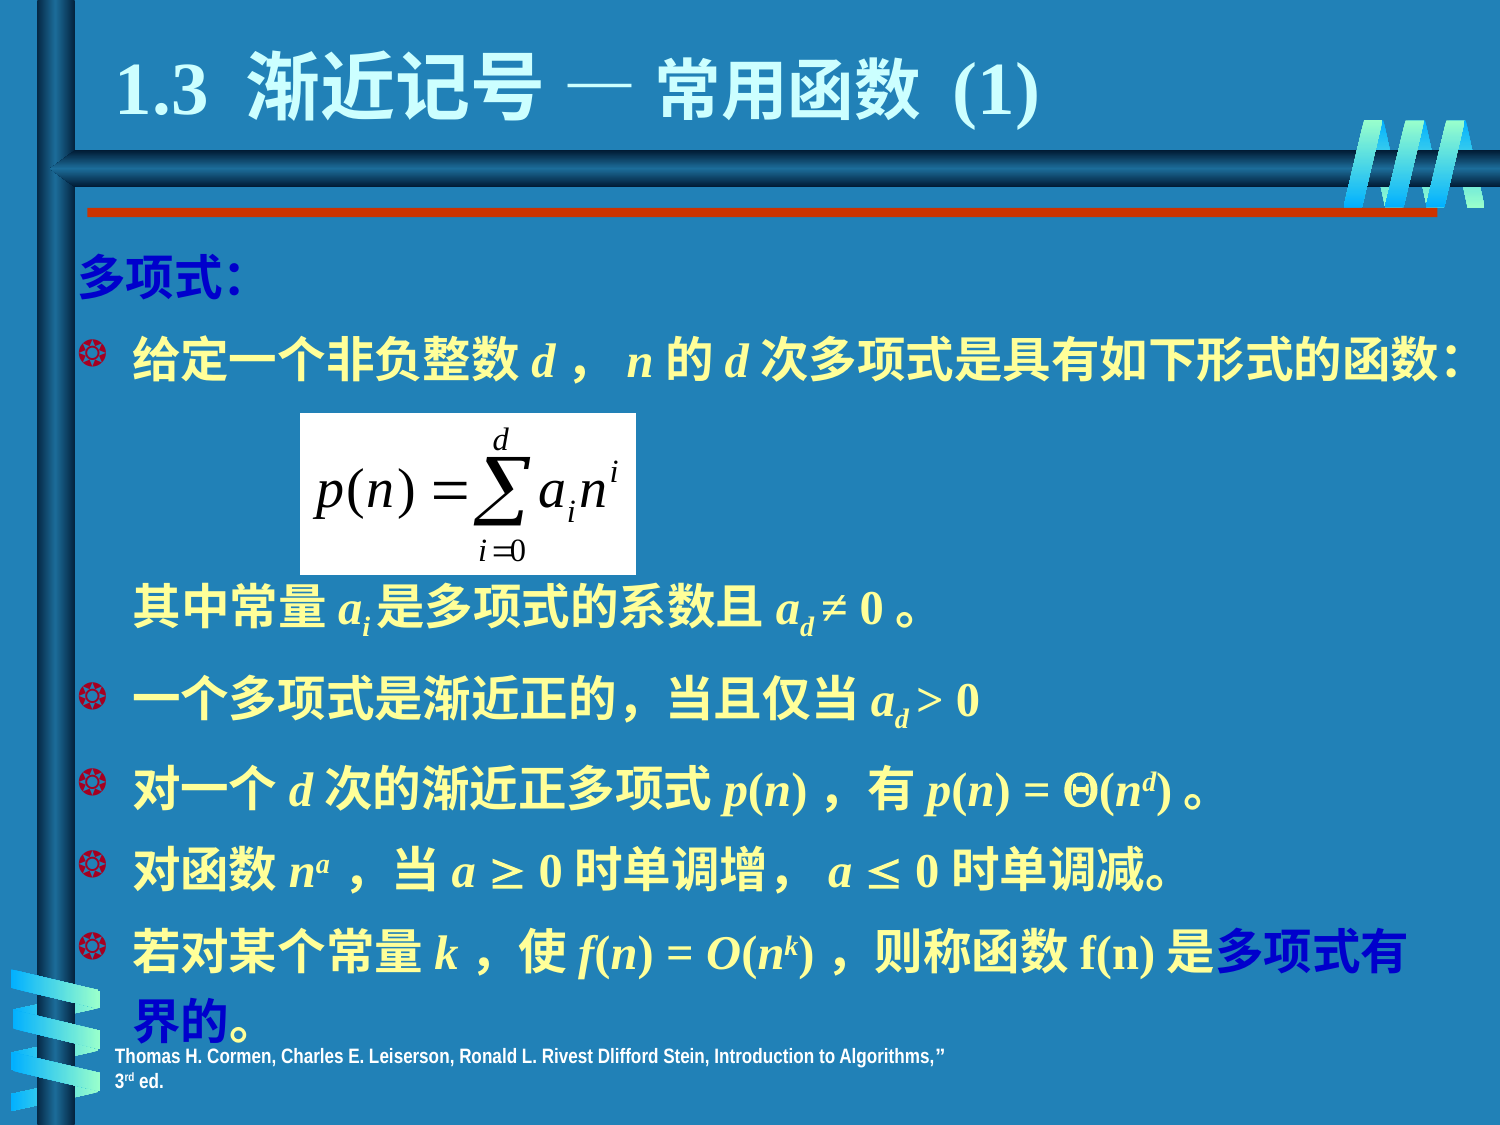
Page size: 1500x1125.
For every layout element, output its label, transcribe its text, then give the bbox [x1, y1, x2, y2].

list 多项式： 给定一个非负整数d，n的d次多项式是具有如下形式的函数： 其中常量ai是多项式的系数且ad ≠ 0。 一个多项式是渐近正的，当且仅当ad > 0 对一个d次的渐近正多项式p(n)，有p(n) = (nd)。 对函数na ，当a  0时单调增，a  0时单调减。 若对某个常量k，使f(n) = O(nk)，则称函数f(n)是多项式有界的。 [62, 224, 1463, 1088]
title 1.3 渐近记号 — 常用函数 (1) [99, 24, 1375, 138]
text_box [299, 412, 637, 576]
